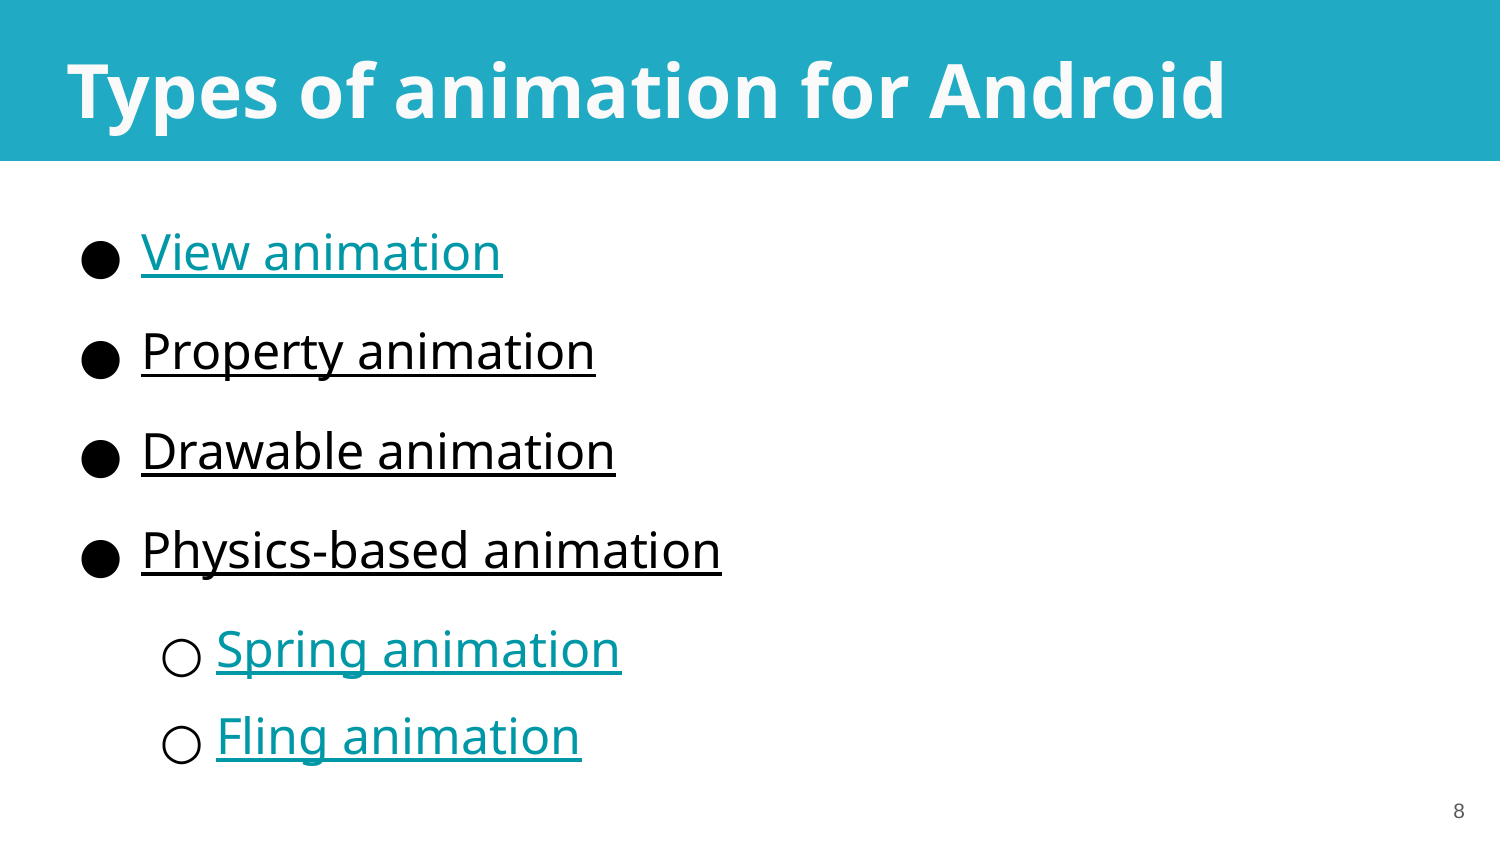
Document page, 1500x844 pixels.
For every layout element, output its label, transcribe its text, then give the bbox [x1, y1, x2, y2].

slide_number 8 [1389, 777, 1480, 842]
list View animation Property animation Drawable animation Physics-based animation Spring animation Fling animation [51, 195, 1263, 756]
title Types of animation for Android [51, 28, 1449, 122]
